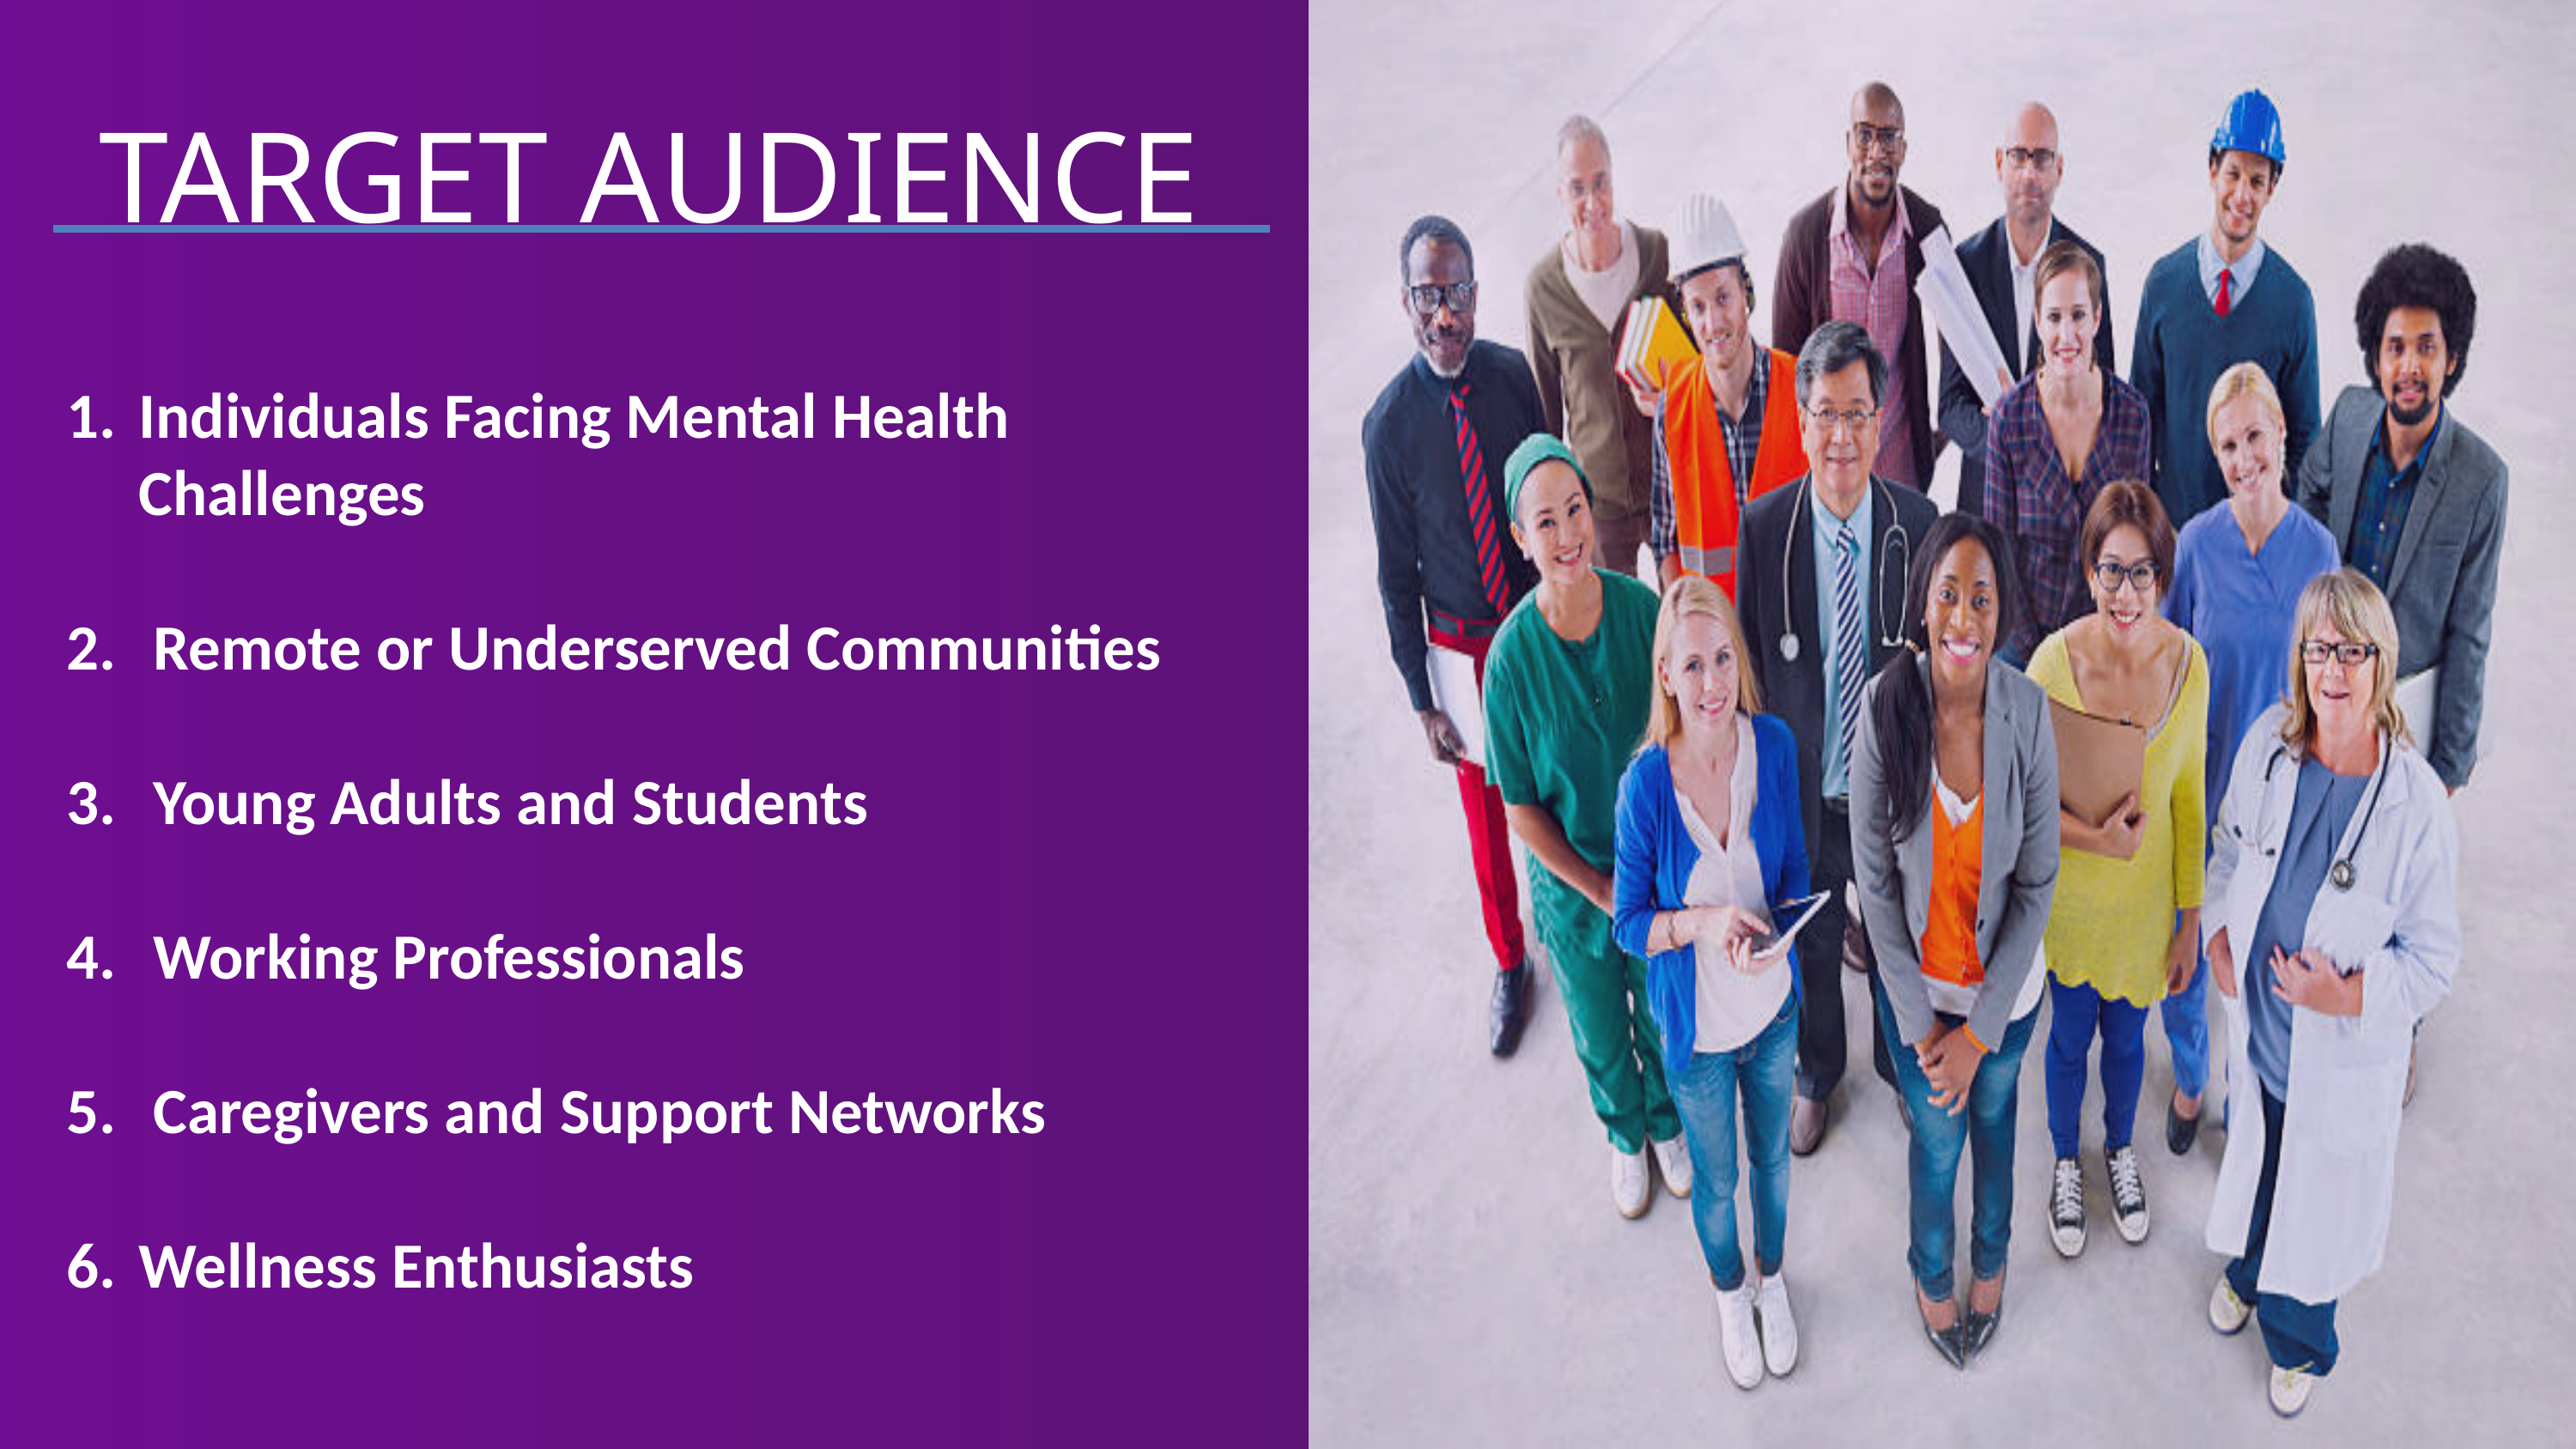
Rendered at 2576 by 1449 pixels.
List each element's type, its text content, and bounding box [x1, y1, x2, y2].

text_box Individuals Facing Mental Health Challenges Remote or Underserved Communities Young Adults and Students Working Professionals Caregivers and Support Networks Wellness Enthusiasts [53, 290, 1304, 1385]
text_box TARGET AUDIENCE [28, 72, 1271, 423]
picture [1309, 0, 2576, 1449]
